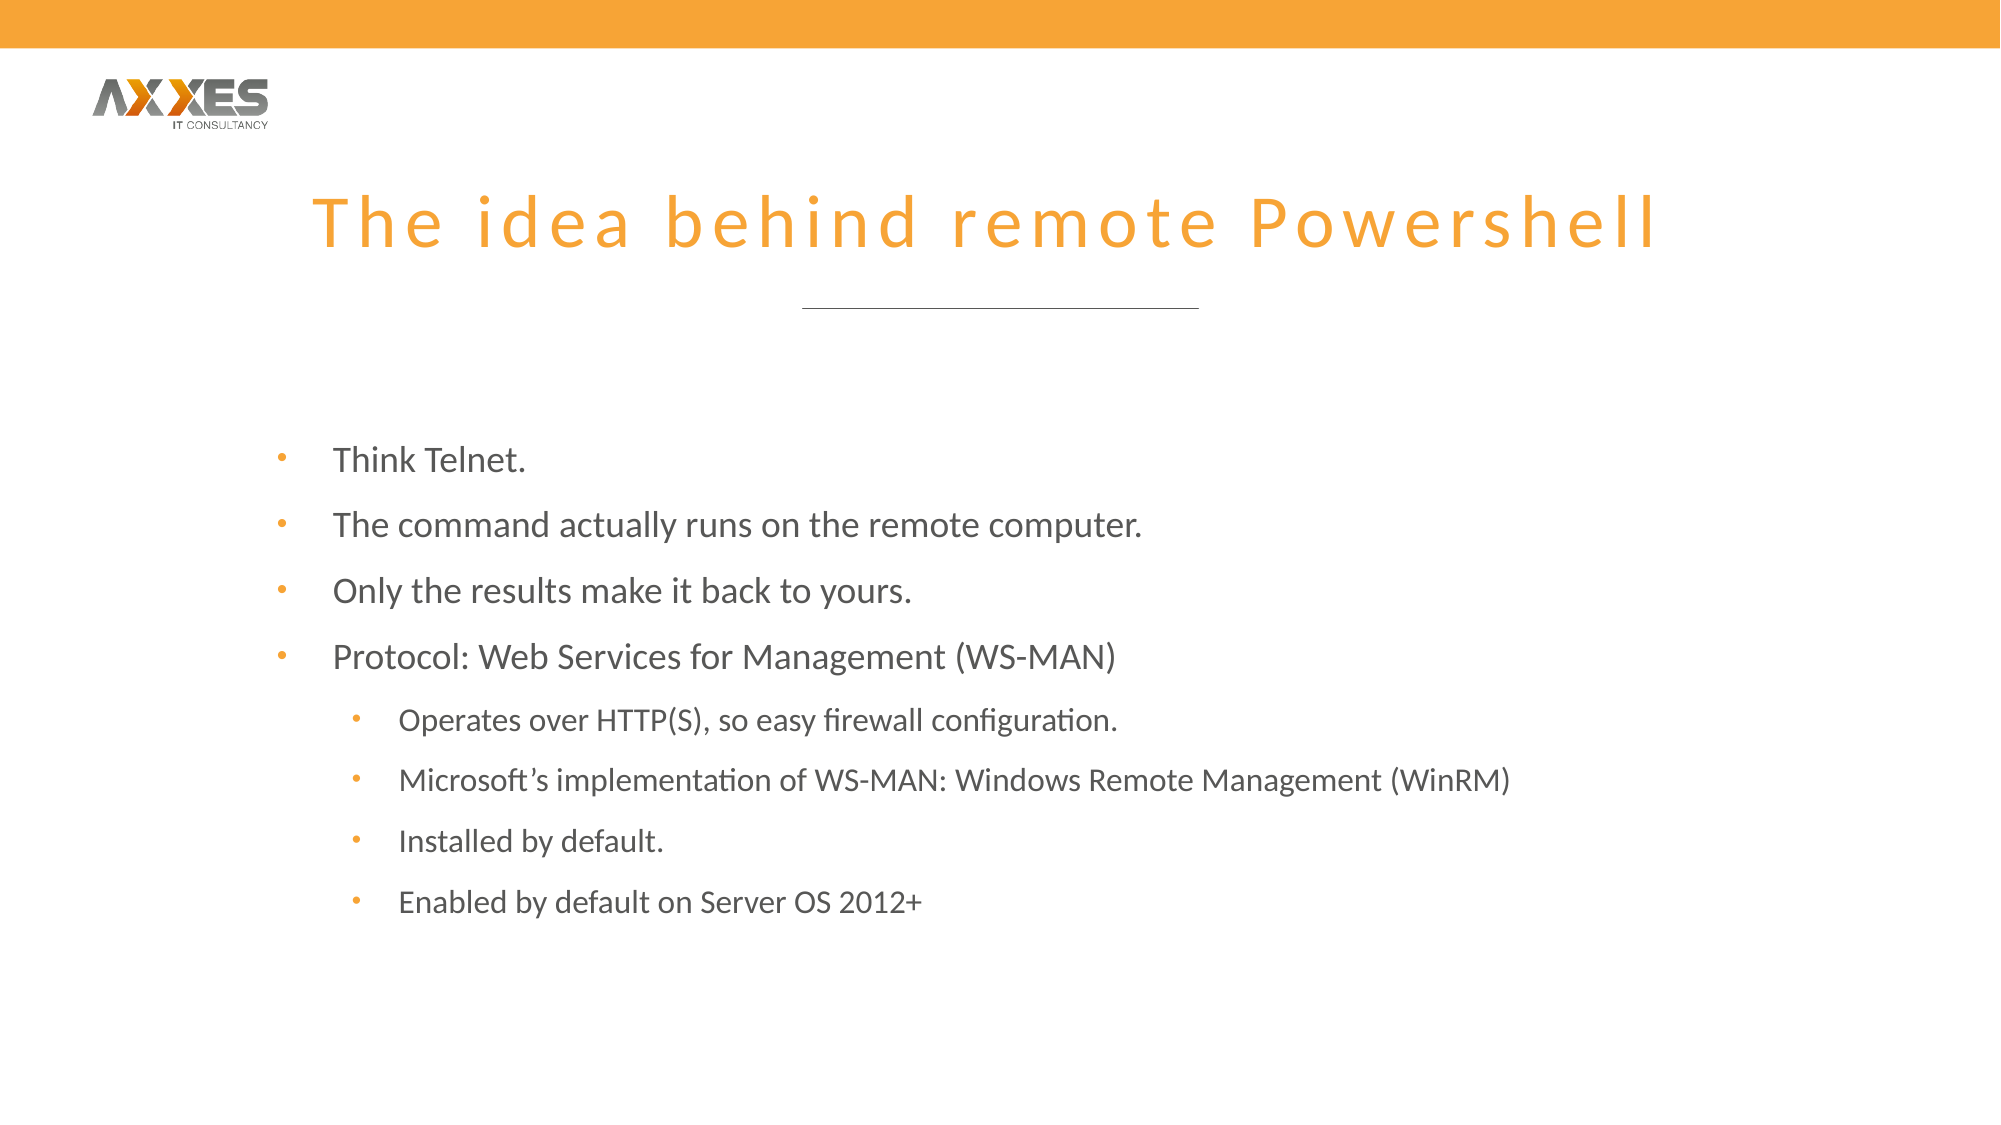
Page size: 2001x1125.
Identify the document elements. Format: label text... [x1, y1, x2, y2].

title The idea behind remote Powershell [267, 159, 1705, 276]
list Think Telnet. The command actually runs on the remote computer. Only the results make it back to yours. Protocol: Web Services for Management (WS-MAN) Operates over HTTP(S), so easy firewall configuration. Microsoft’s implementation of WS-MAN: Windows Remote Management (WinRM) Installed by default. Enabled by default on Server OS 2012+ [261, 427, 1710, 988]
picture [92, 79, 268, 129]
